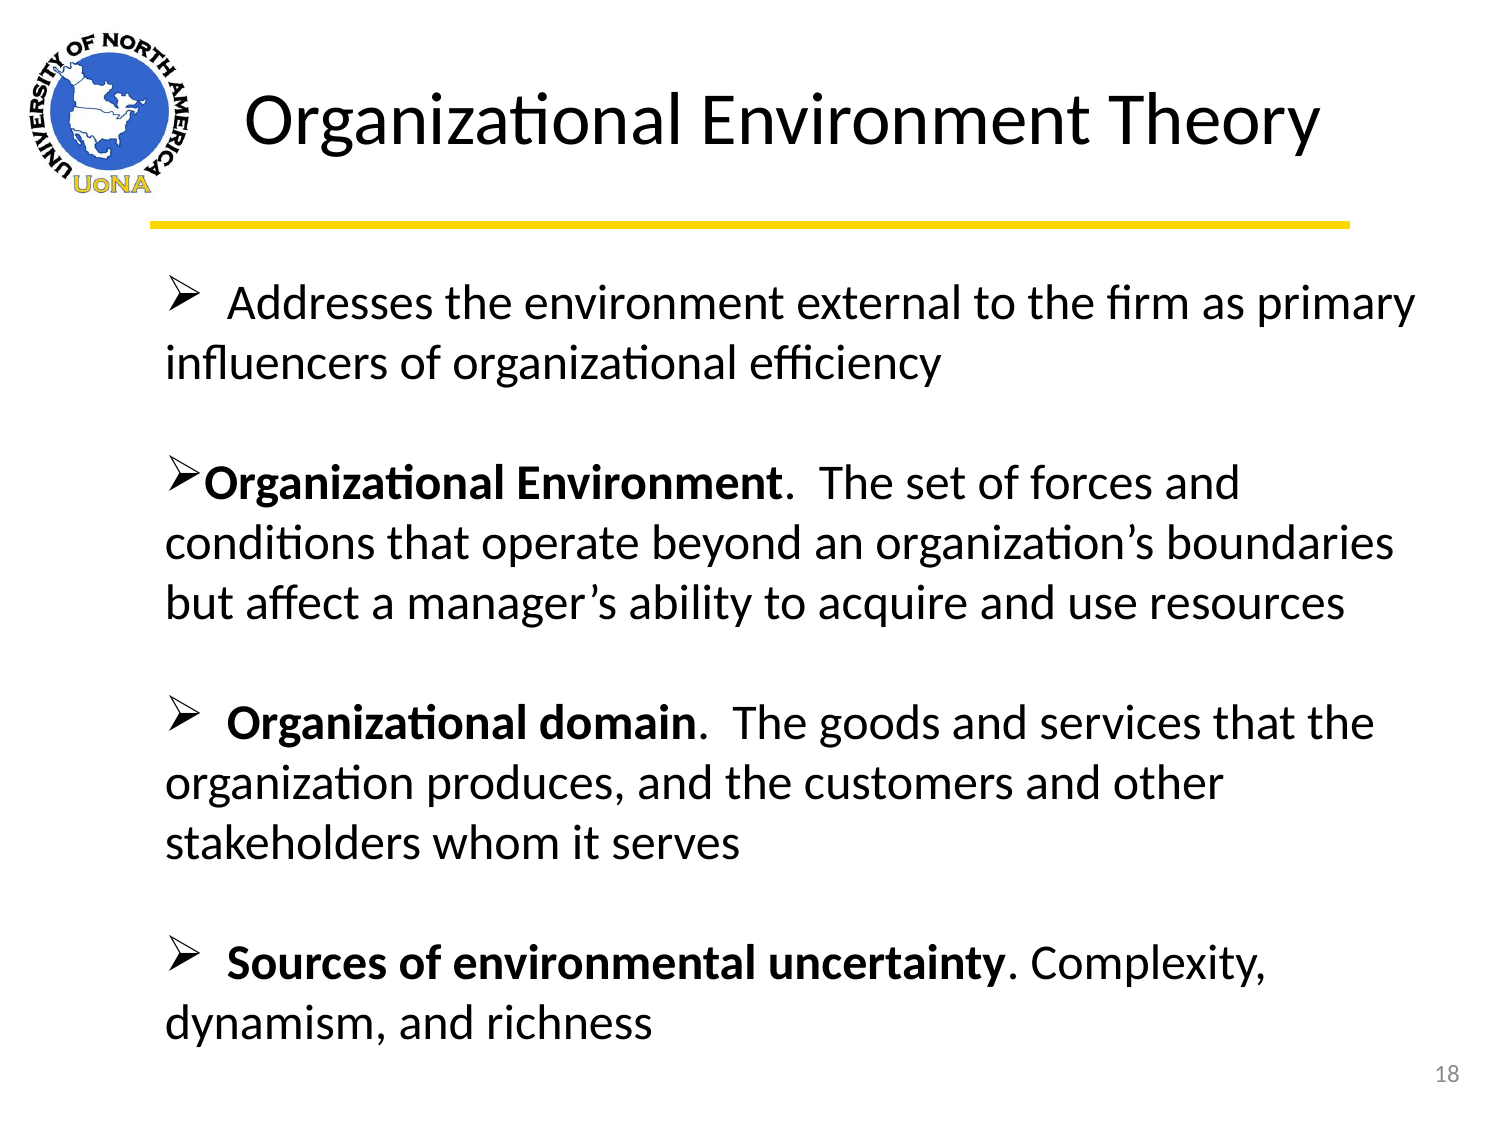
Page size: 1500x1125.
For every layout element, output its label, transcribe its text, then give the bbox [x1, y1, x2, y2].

text_box Addresses the environment external to the firm as primary influencers of organizational efficiency Organizational Environment. The set of forces and conditions that operate beyond an organization’s boundaries but affect a manager’s ability to acquire and use resources Organizational domain. The goods and services that the organization produces, and the customers and other stakeholders whom it serves Sources of environmental uncertainty. Complexity, dynamism, and richness [149, 262, 1438, 1058]
slide_number 18 [1412, 1042, 1475, 1103]
text_box Organizational Environment Theory [229, 62, 1337, 168]
picture [19, 24, 200, 200]
